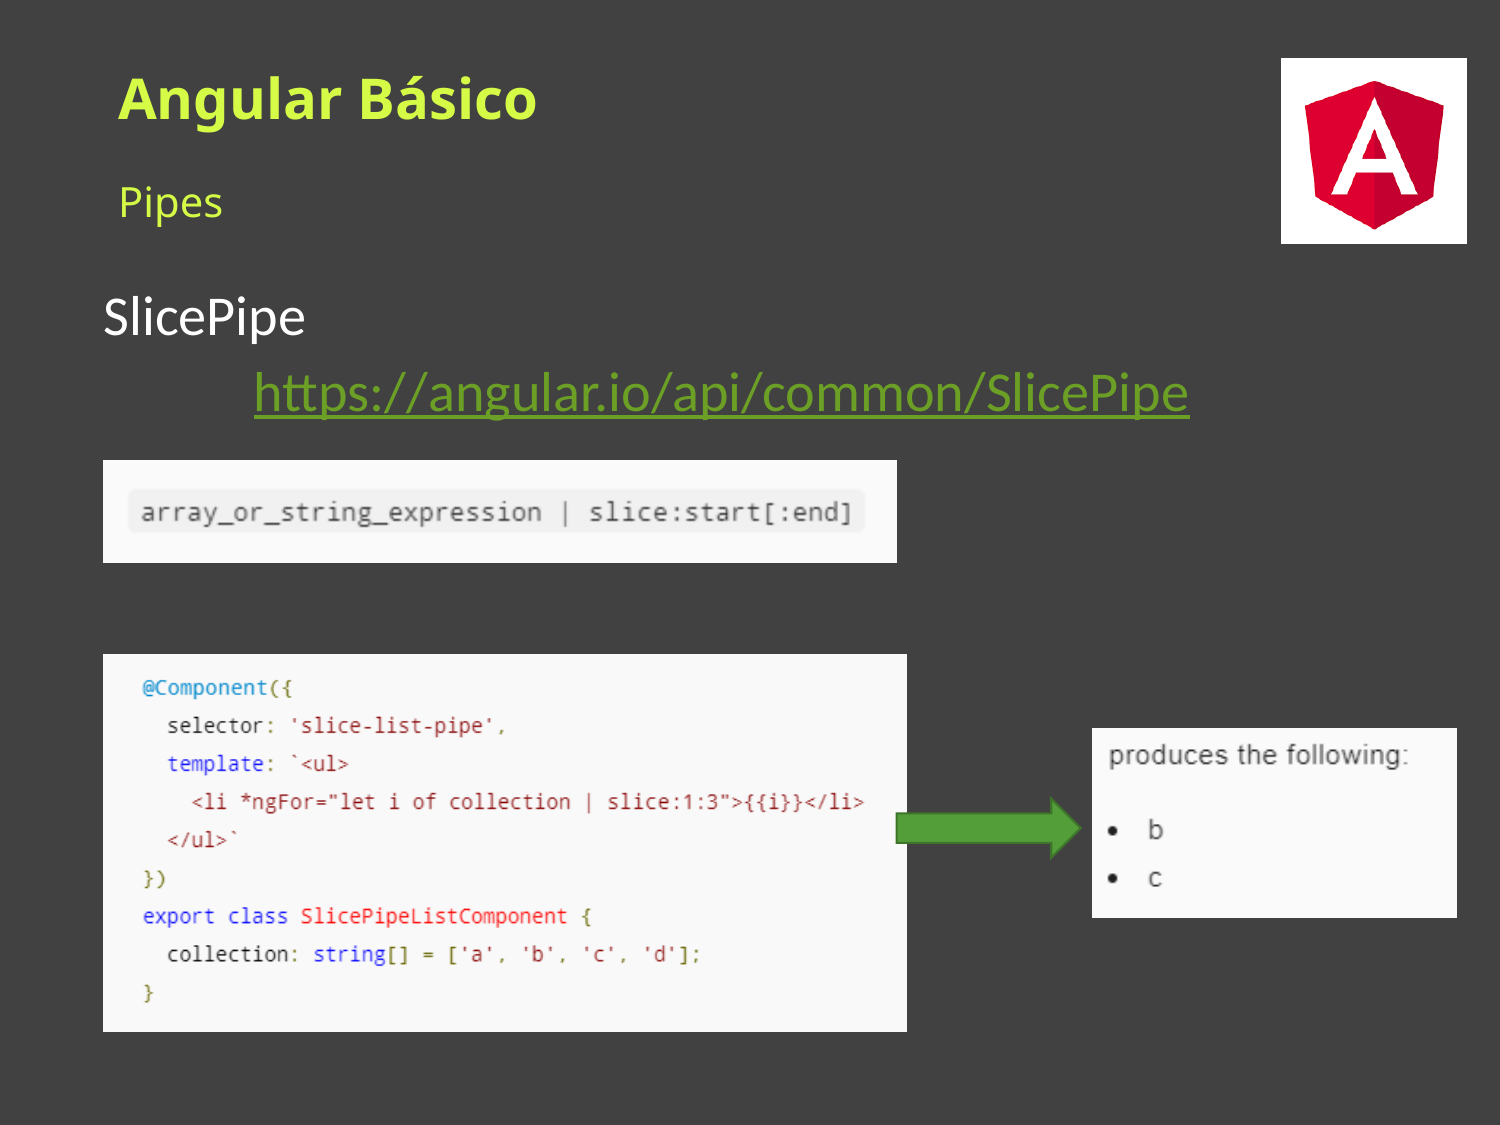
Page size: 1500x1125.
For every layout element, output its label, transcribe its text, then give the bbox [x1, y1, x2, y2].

picture [1092, 728, 1457, 918]
picture [1281, 58, 1467, 244]
list Pipes [103, 163, 1282, 244]
title Angular Básico [103, 59, 1282, 144]
list SlicePipe https://angular.io/api/common/SlicePipe [88, 278, 1383, 993]
picture [103, 460, 897, 563]
picture [103, 654, 907, 1032]
text_box [907, 796, 1083, 861]
